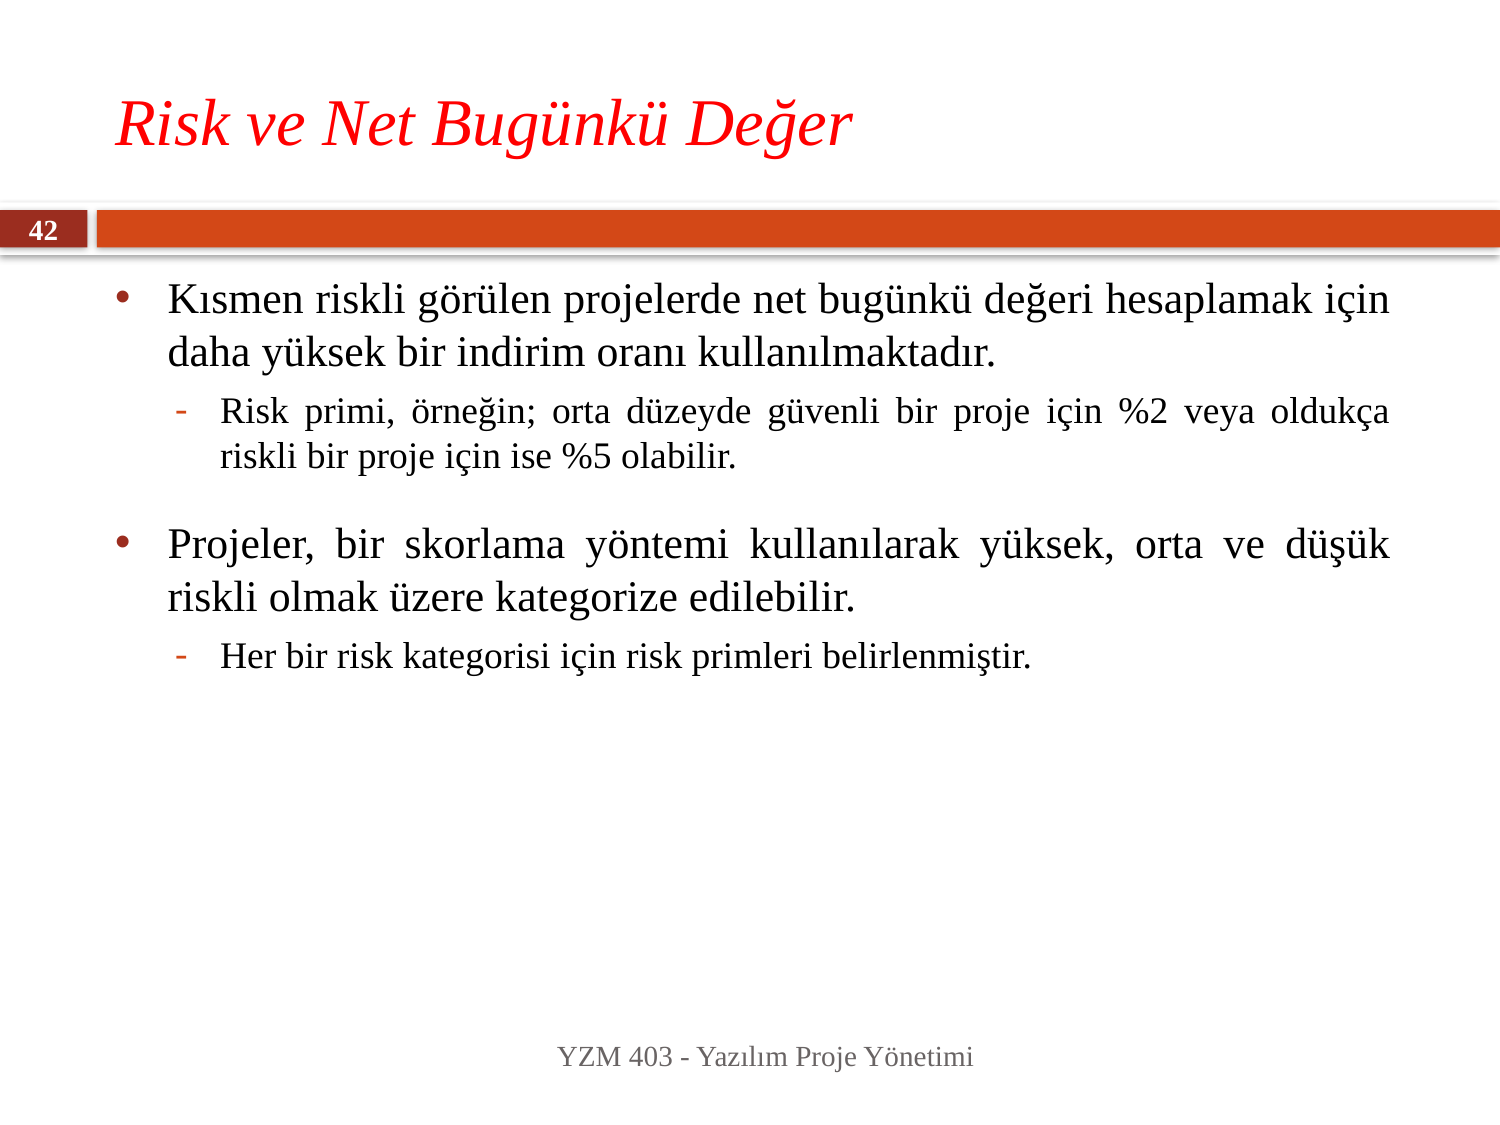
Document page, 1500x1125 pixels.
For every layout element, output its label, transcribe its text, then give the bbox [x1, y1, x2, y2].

slide_number 42 [0, 208, 88, 249]
list Kısmen riskli görülen projelerde net bugünkü değeri hesaplamak için daha yüksek bir indirim oranı kullanılmaktadır. Risk primi, örneğin; orta düzeyde güvenli bir proje için %2 veya oldukça riskli bir proje için ise %5 olabilir. Projeler, bir skorlama yöntemi kullanılarak yüksek, orta ve düşük riskli olmak üzere kategorize edilebilir. Her bir risk kategorisi için risk primleri belirlenmiştir. [100, 262, 1407, 997]
footer YZM 403 - Yazılım Proje Yönetimi [99, 1024, 990, 1085]
title Risk ve Net Bugünkü Değer [100, 37, 1438, 200]
